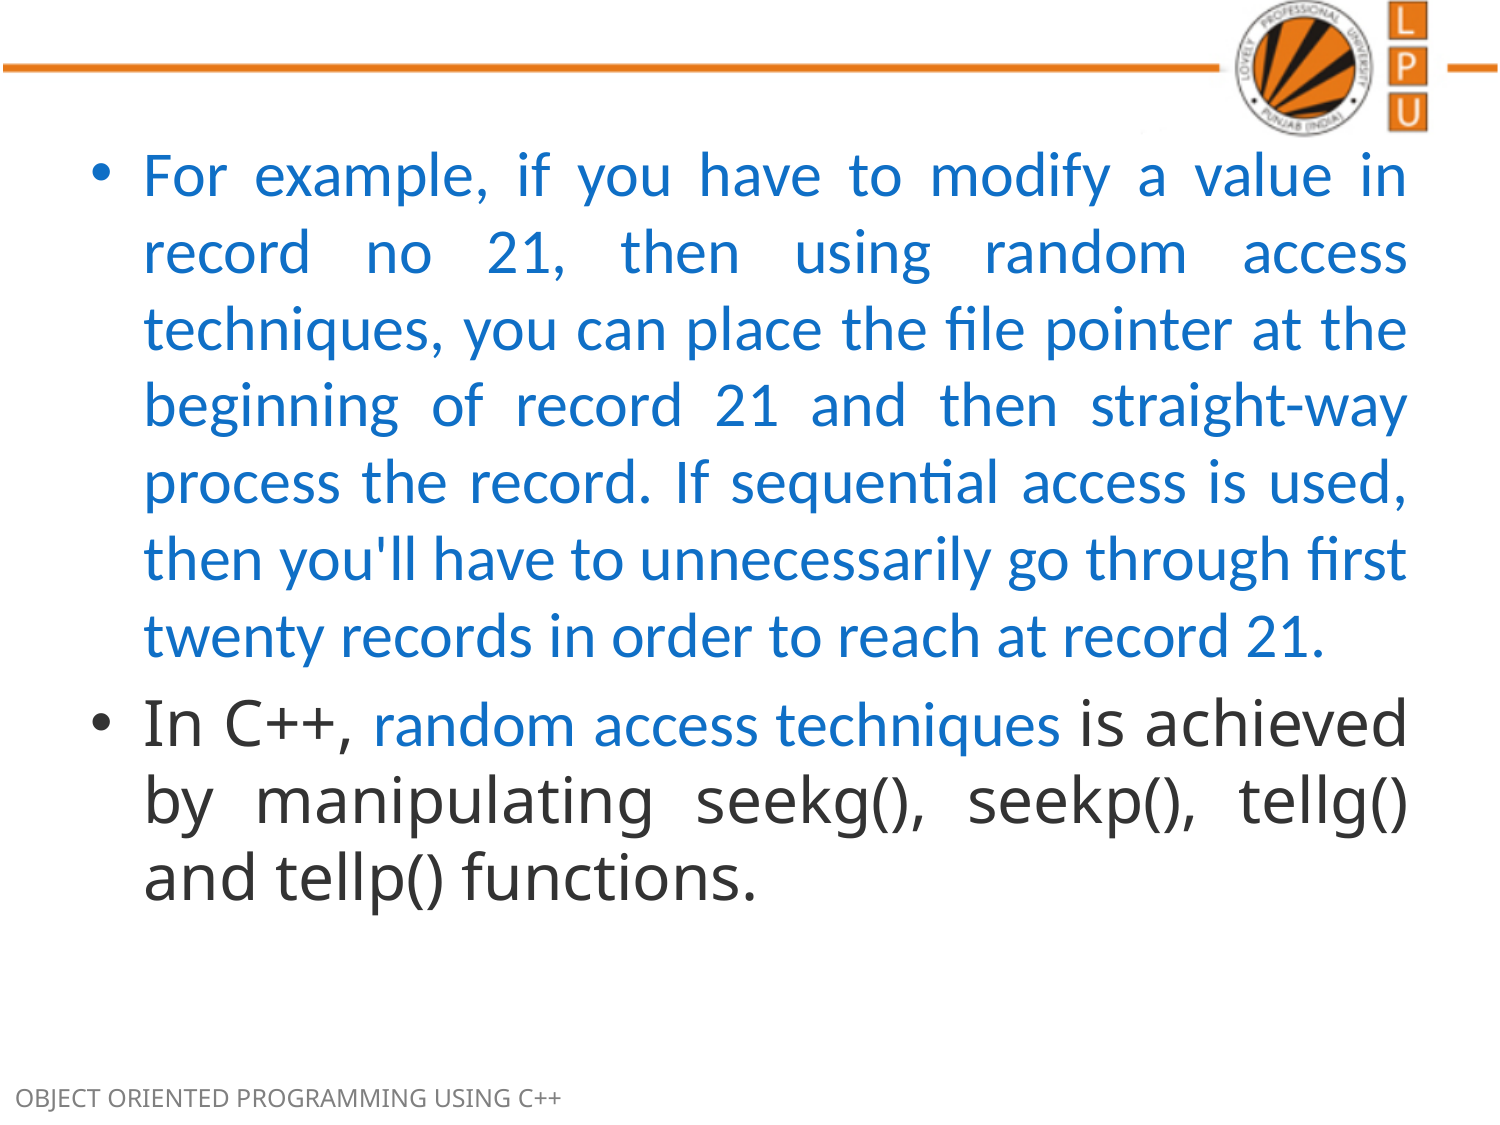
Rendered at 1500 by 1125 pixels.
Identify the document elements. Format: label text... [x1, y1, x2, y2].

list For example, if you have to modify a value in record no 21, then using random access techniques, you can place the file pointer at the beginning of record 21 and then straight-way process the record. If sequential access is used, then you'll have to unnecessarily go through first twenty records in order to reach at record 21. In C++, random access techniques is achieved by manipulating seekg(), seekp(), tellg() and tellp() functions. [75, 125, 1425, 1005]
picture [3, 0, 1500, 155]
